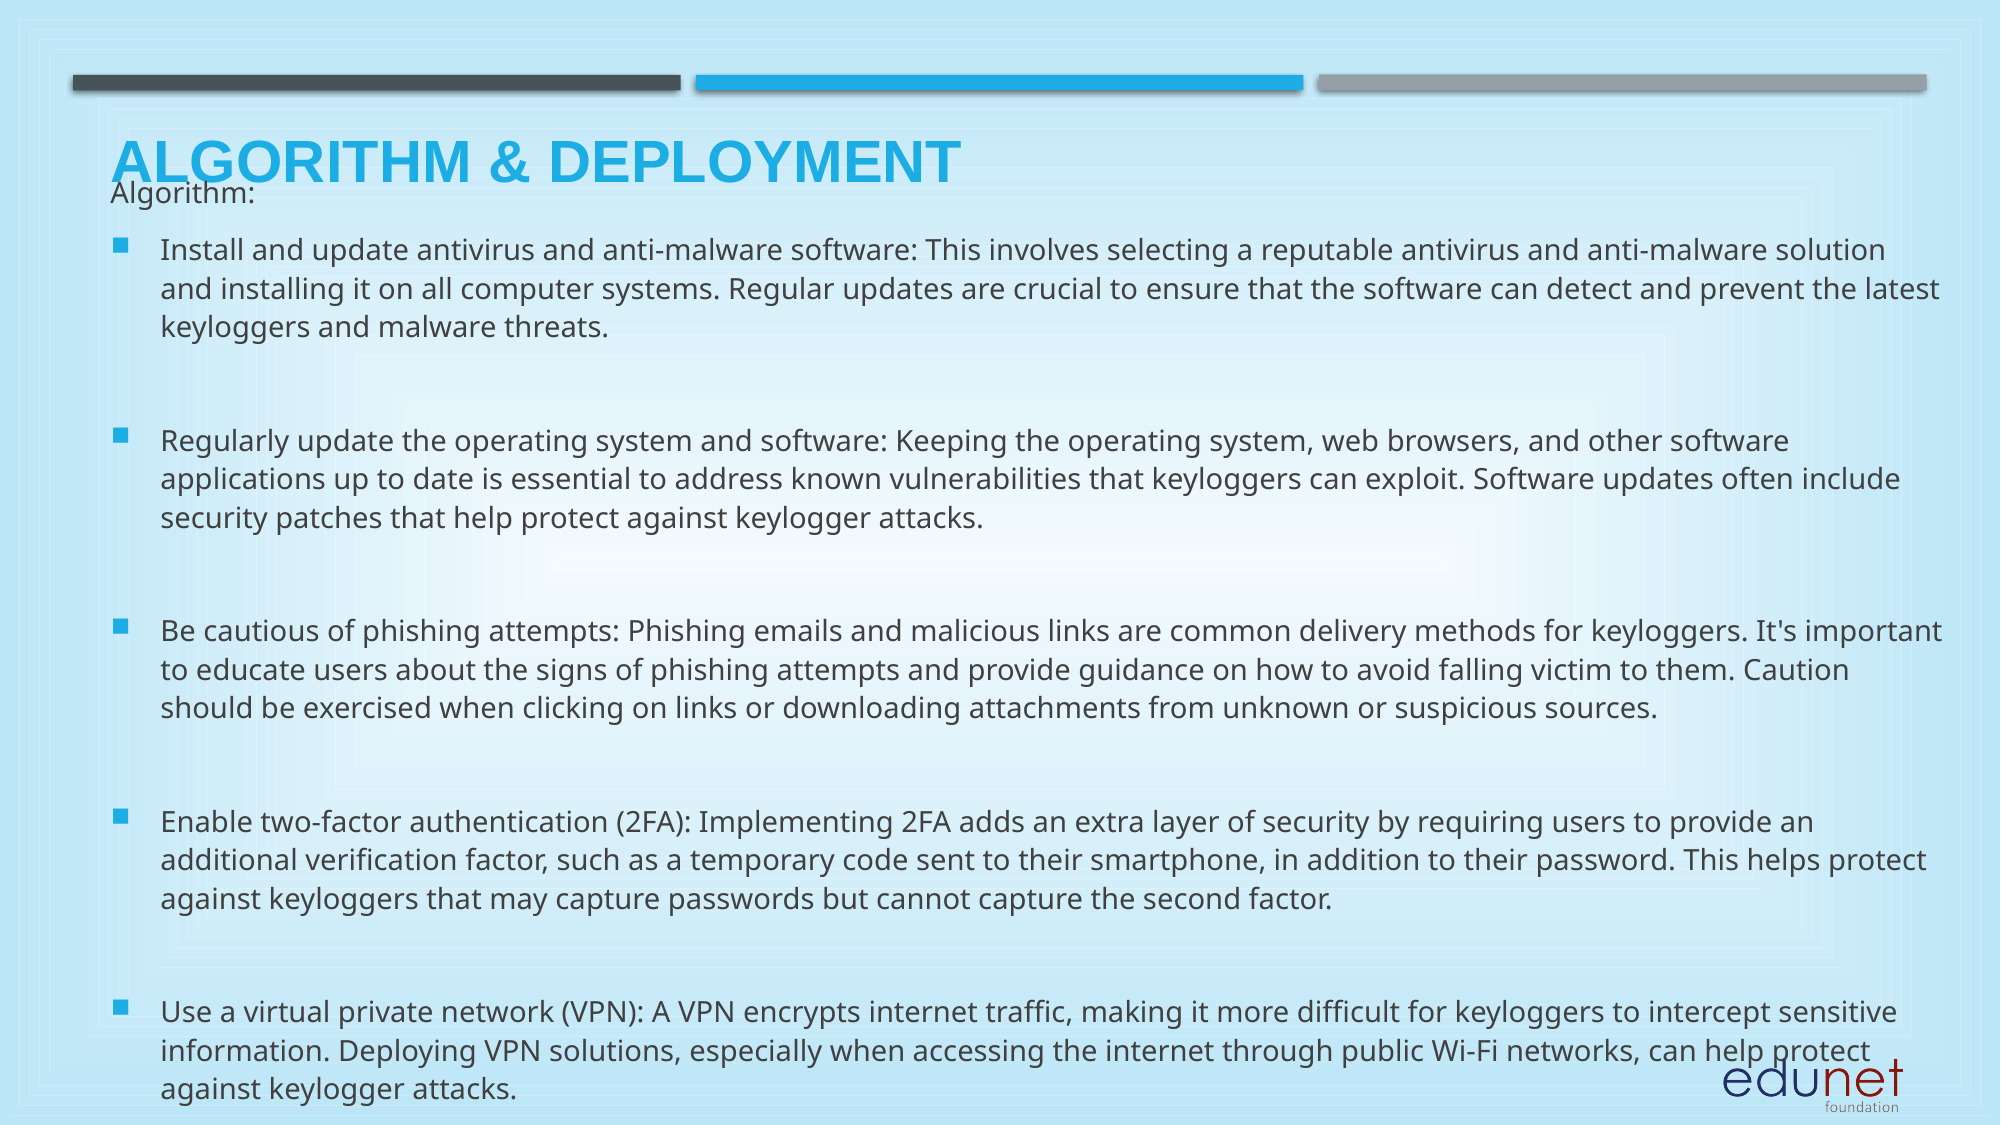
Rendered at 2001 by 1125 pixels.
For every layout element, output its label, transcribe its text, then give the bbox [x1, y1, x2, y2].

title Algorithm & Deployment [95, 115, 1905, 203]
list Algorithm: Install and update antivirus and anti-malware software: This involves selecting a reputable antivirus and anti-malware solution and installing it on all computer systems. Regular updates are crucial to ensure that the software can detect and prevent the latest keyloggers and malware threats. Regularly update the operating system and software: Keeping the operating system, web browsers, and other software applications up to date is essential to address known vulnerabilities that keyloggers can exploit. Software updates often include security patches that help protect against keylogger attacks. Be cautious of phishing attempts: Phishing emails and malicious links are common delivery methods for keyloggers. It's important to educate users about the signs of phishing attempts and provide guidance on how to avoid falling victim to them. Caution should be exercised when clicking on links or downloading attachments from unknown or suspicious sources. Enable two-factor authentication (2FA): Implementing 2FA adds an extra layer of security by requiring users to provide an additional verification factor, such as a temporary code sent to their smartphone, in addition to their password. This helps protect against keyloggers that may capture passwords but cannot capture the second factor. Use a virtual private network (VPN): A VPN encrypts internet traffic, making it more difficult for keyloggers to intercept sensitive information. Deploying VPN solutions, especially when accessing the internet through public Wi-Fi networks, can help protect against keylogger attacks. [95, 213, 1963, 1064]
picture [1719, 1064, 1905, 1116]
